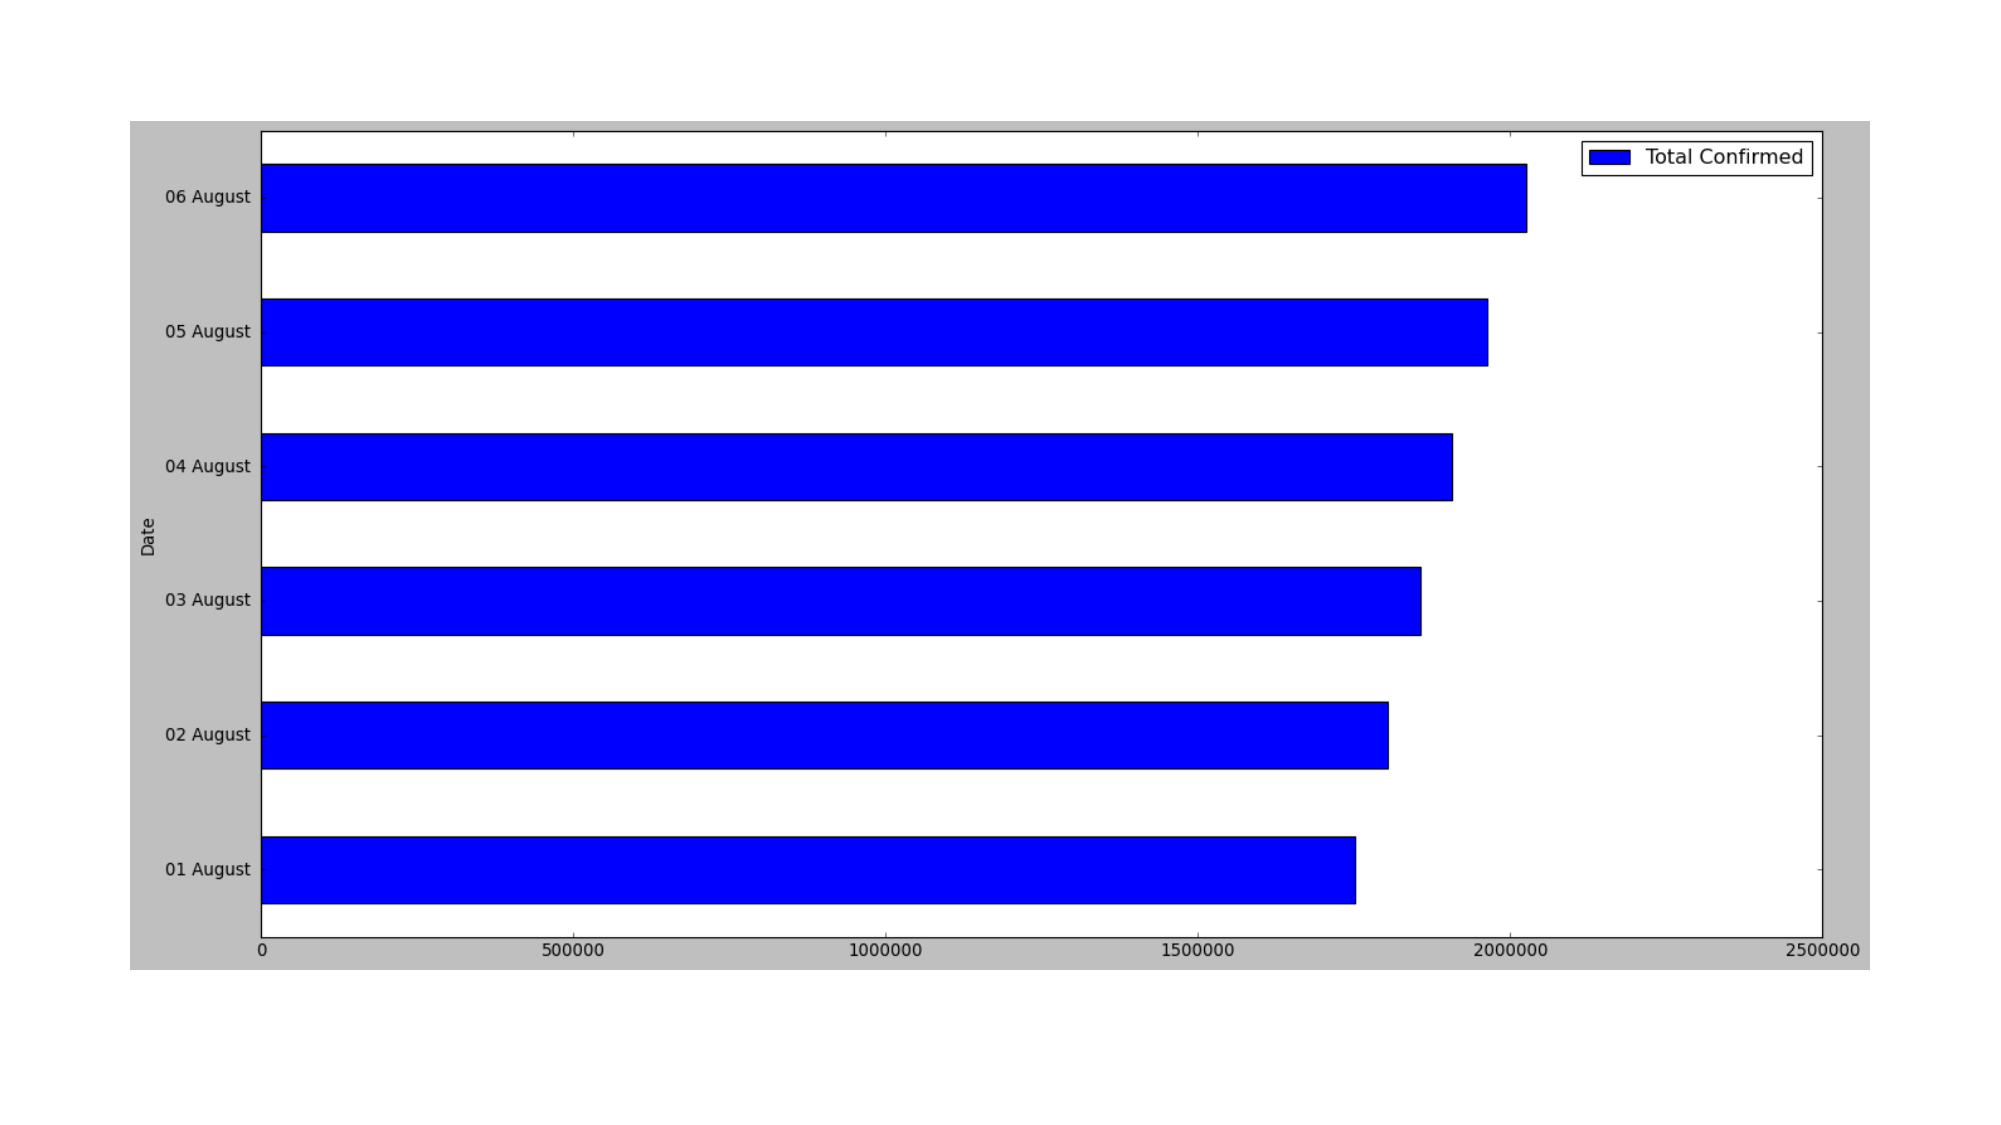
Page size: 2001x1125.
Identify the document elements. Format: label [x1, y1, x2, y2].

picture [130, 121, 1870, 970]
